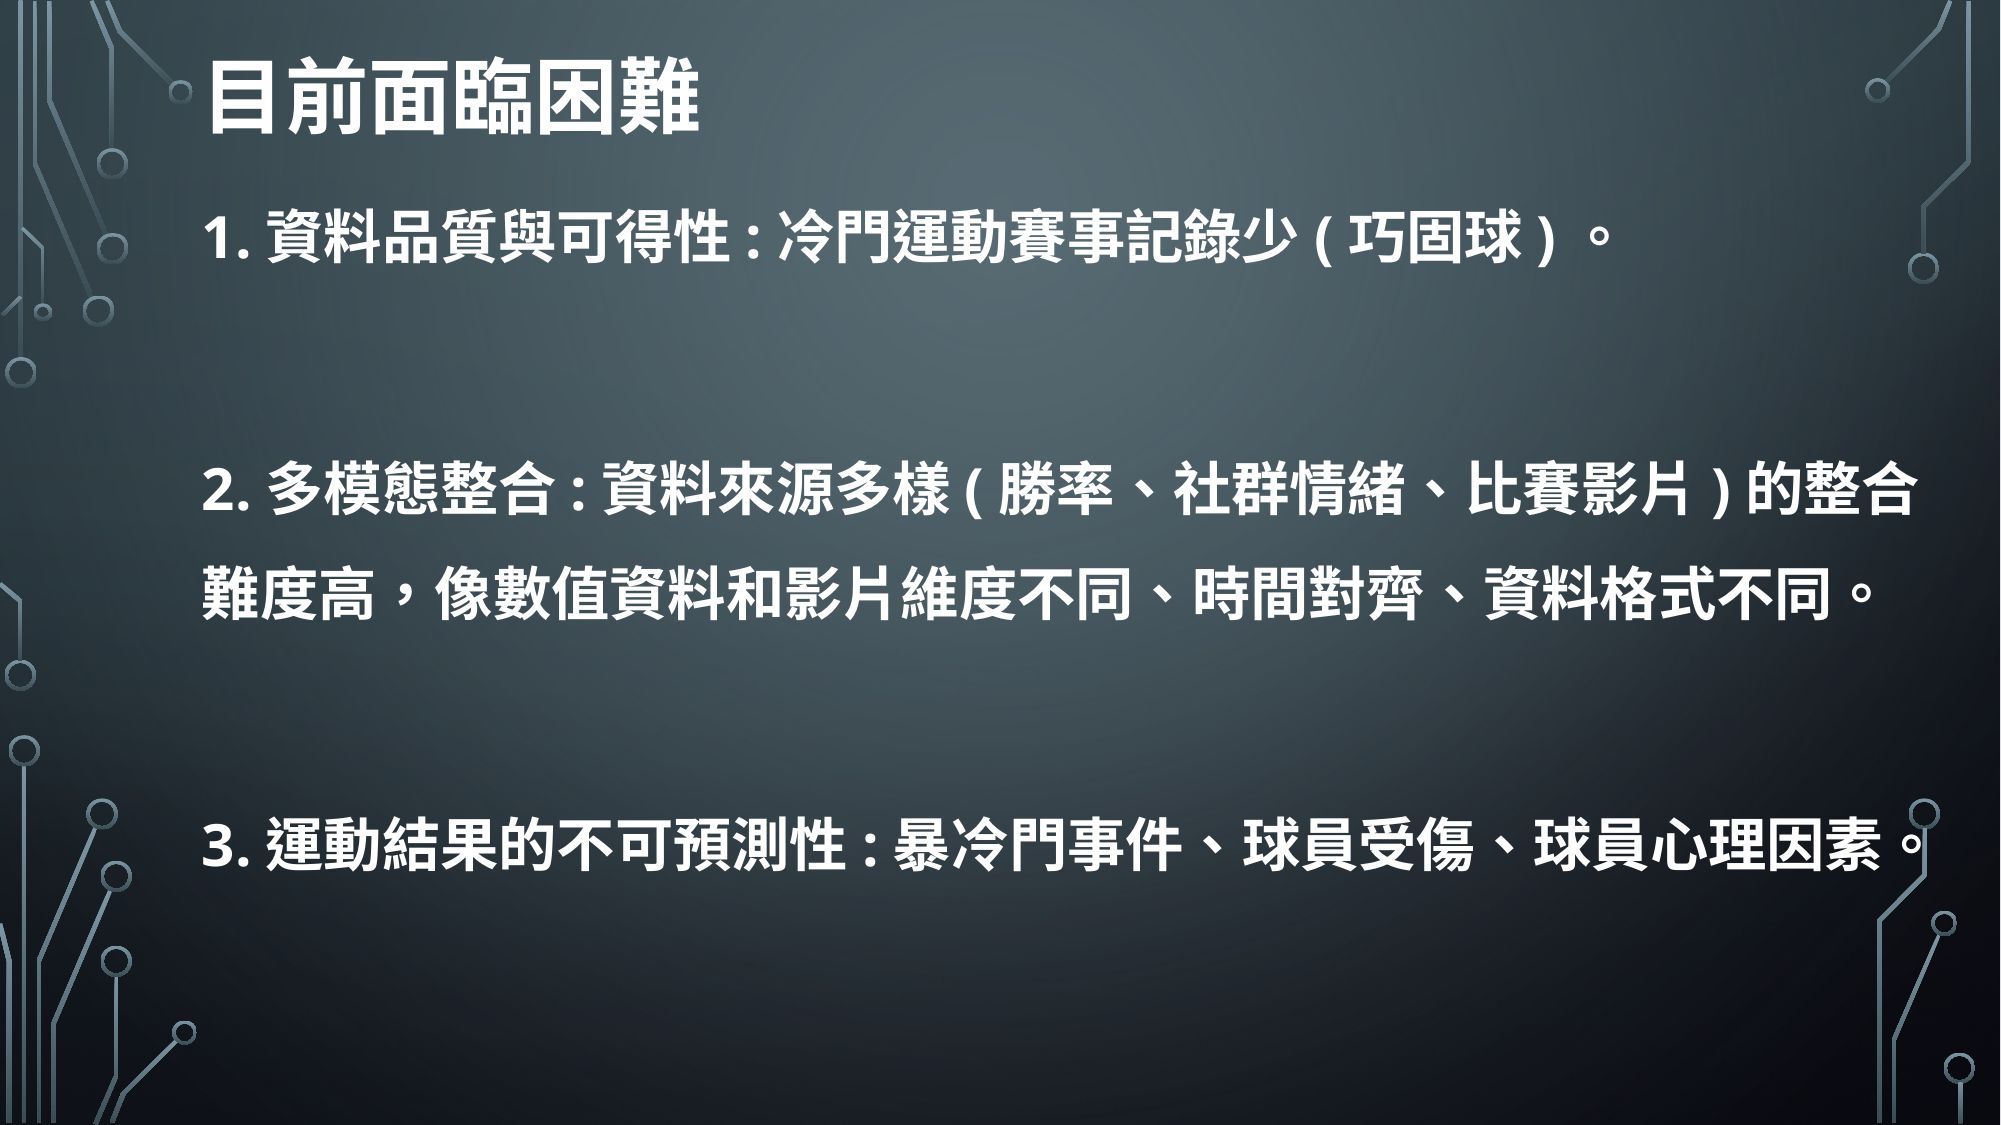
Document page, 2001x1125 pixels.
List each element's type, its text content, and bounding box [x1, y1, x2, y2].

text_box 1.資料品質與可得性:冷門運動賽事記錄少(巧固球)。 2.多模態整合:資料來源多樣(勝率、社群情緒、比賽影片)的整合難度高，像數值資料和影片維度不同、時間對齊、資料格式不同。 3.運動結果的不可預測性:暴冷門事件、球員受傷、球員心理因素。 [186, 157, 1964, 1010]
text_box 目前面臨困難 [186, 0, 1398, 157]
